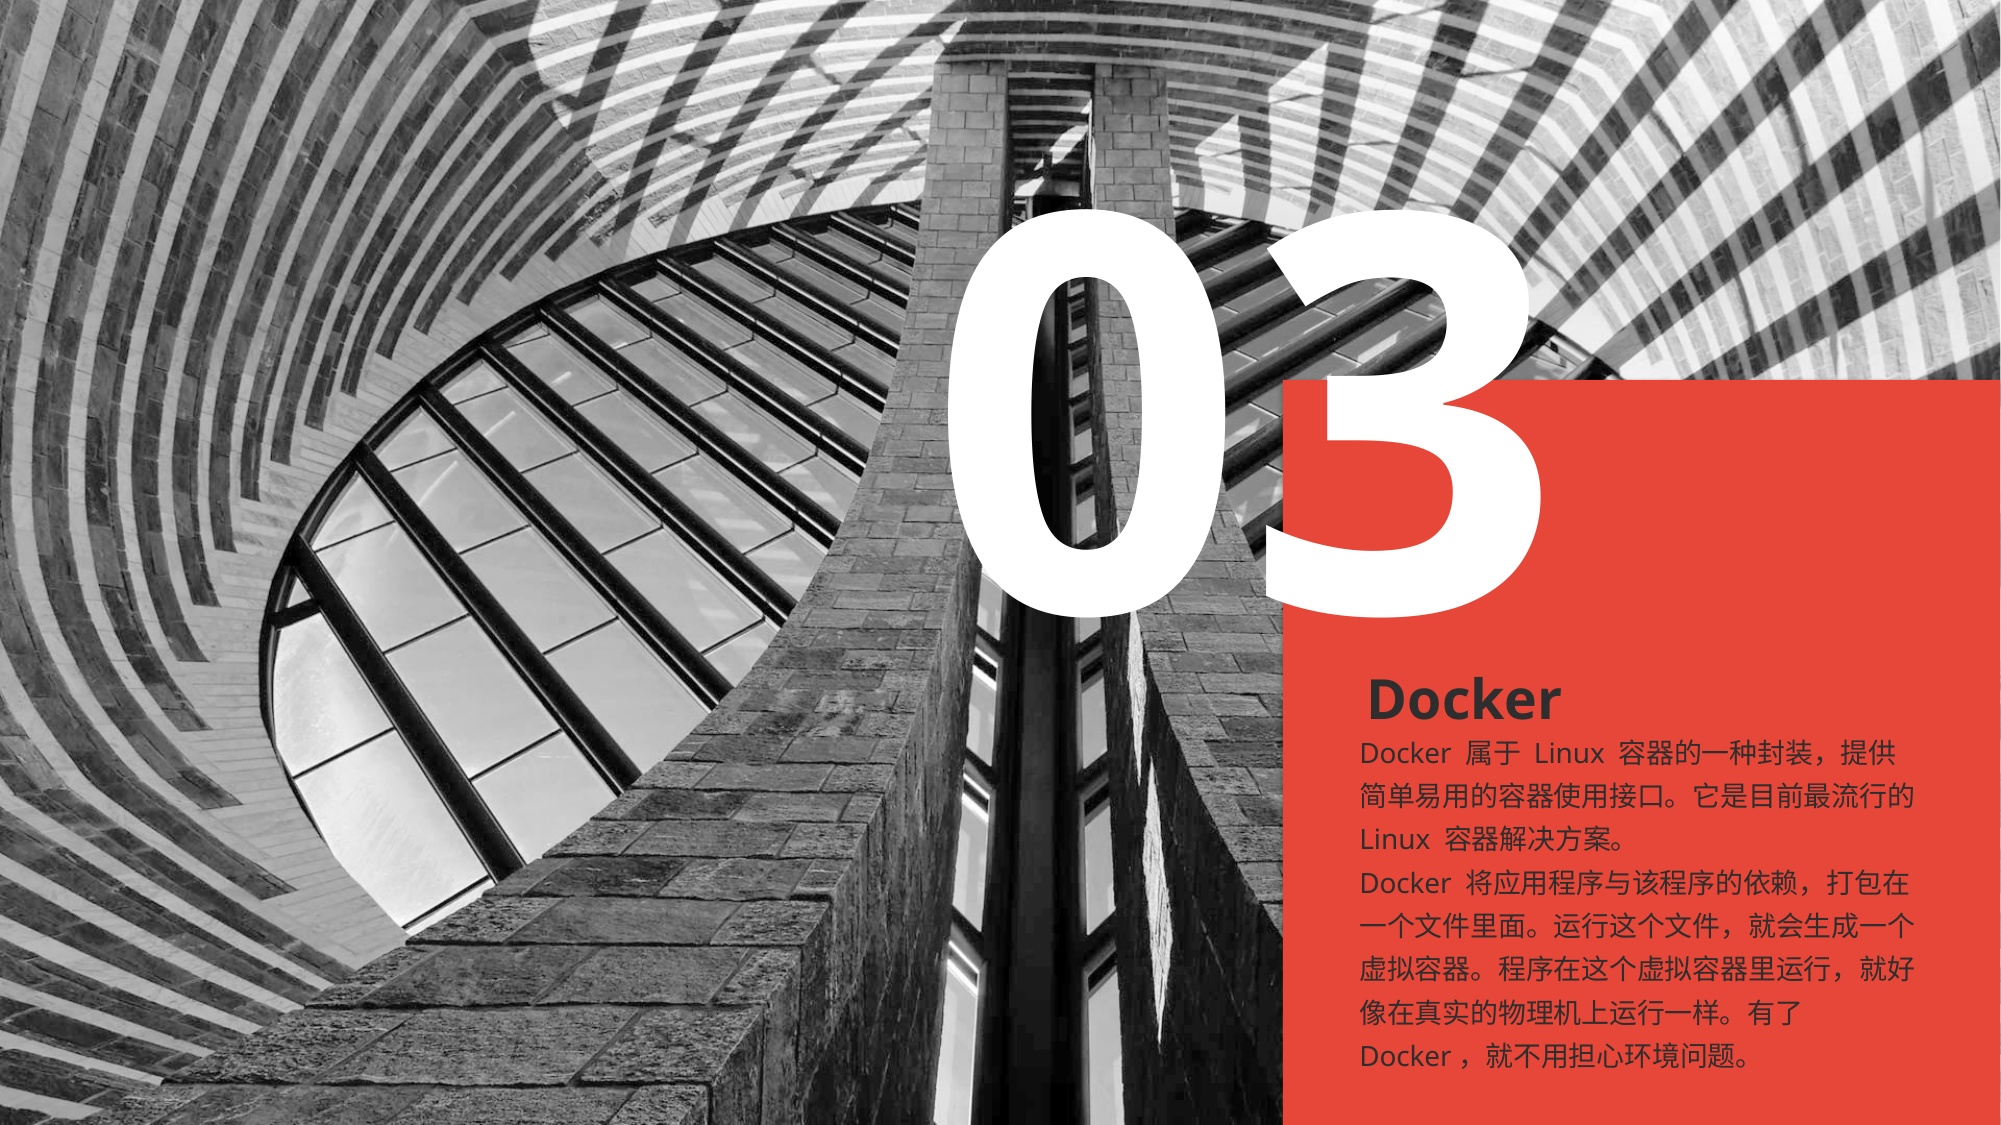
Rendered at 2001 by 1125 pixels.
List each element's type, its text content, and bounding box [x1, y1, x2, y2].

text_box Docker [1352, 636, 1578, 739]
text_box [1282, 379, 2001, 1125]
picture [0, 0, 2001, 1125]
text_box 03 [913, 50, 1579, 732]
text_box Docker 属于 Linux 容器的一种封装，提供简单易用的容器使用接口。它是目前最流行的 Linux 容器解决方案。 Docker 将应用程序与该程序的依赖，打包在一个文件里面。运行这个文件，就会生成一个虚拟容器。程序在这个虚拟容器里运行，就好像在真实的物理机上运行一样。有了 Docker，就不用担心环境问题。 [1344, 717, 1939, 1080]
